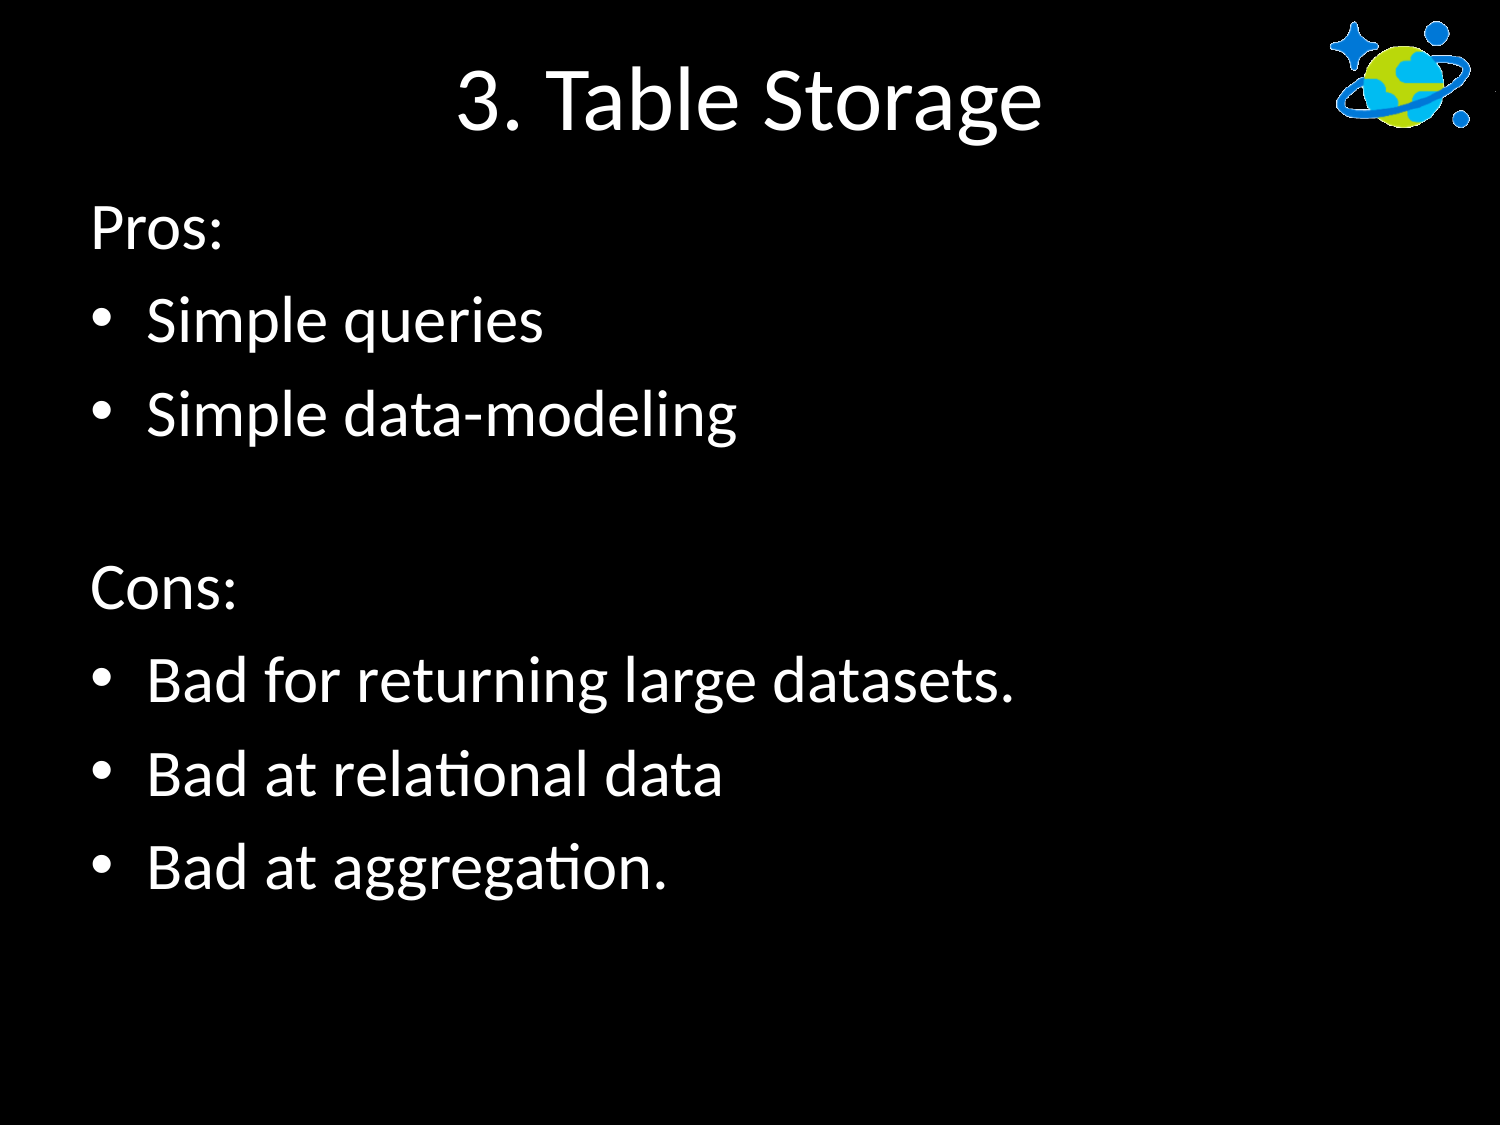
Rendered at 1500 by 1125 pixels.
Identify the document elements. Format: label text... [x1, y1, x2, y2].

picture [1425, 5, 1496, 150]
list Pros: Simple queries Simple data-modeling Cons: Bad for returning large datasets. Bad at relational data Bad at aggregation. [75, 174, 1425, 1013]
title 3. Table Storage [75, 0, 1425, 174]
